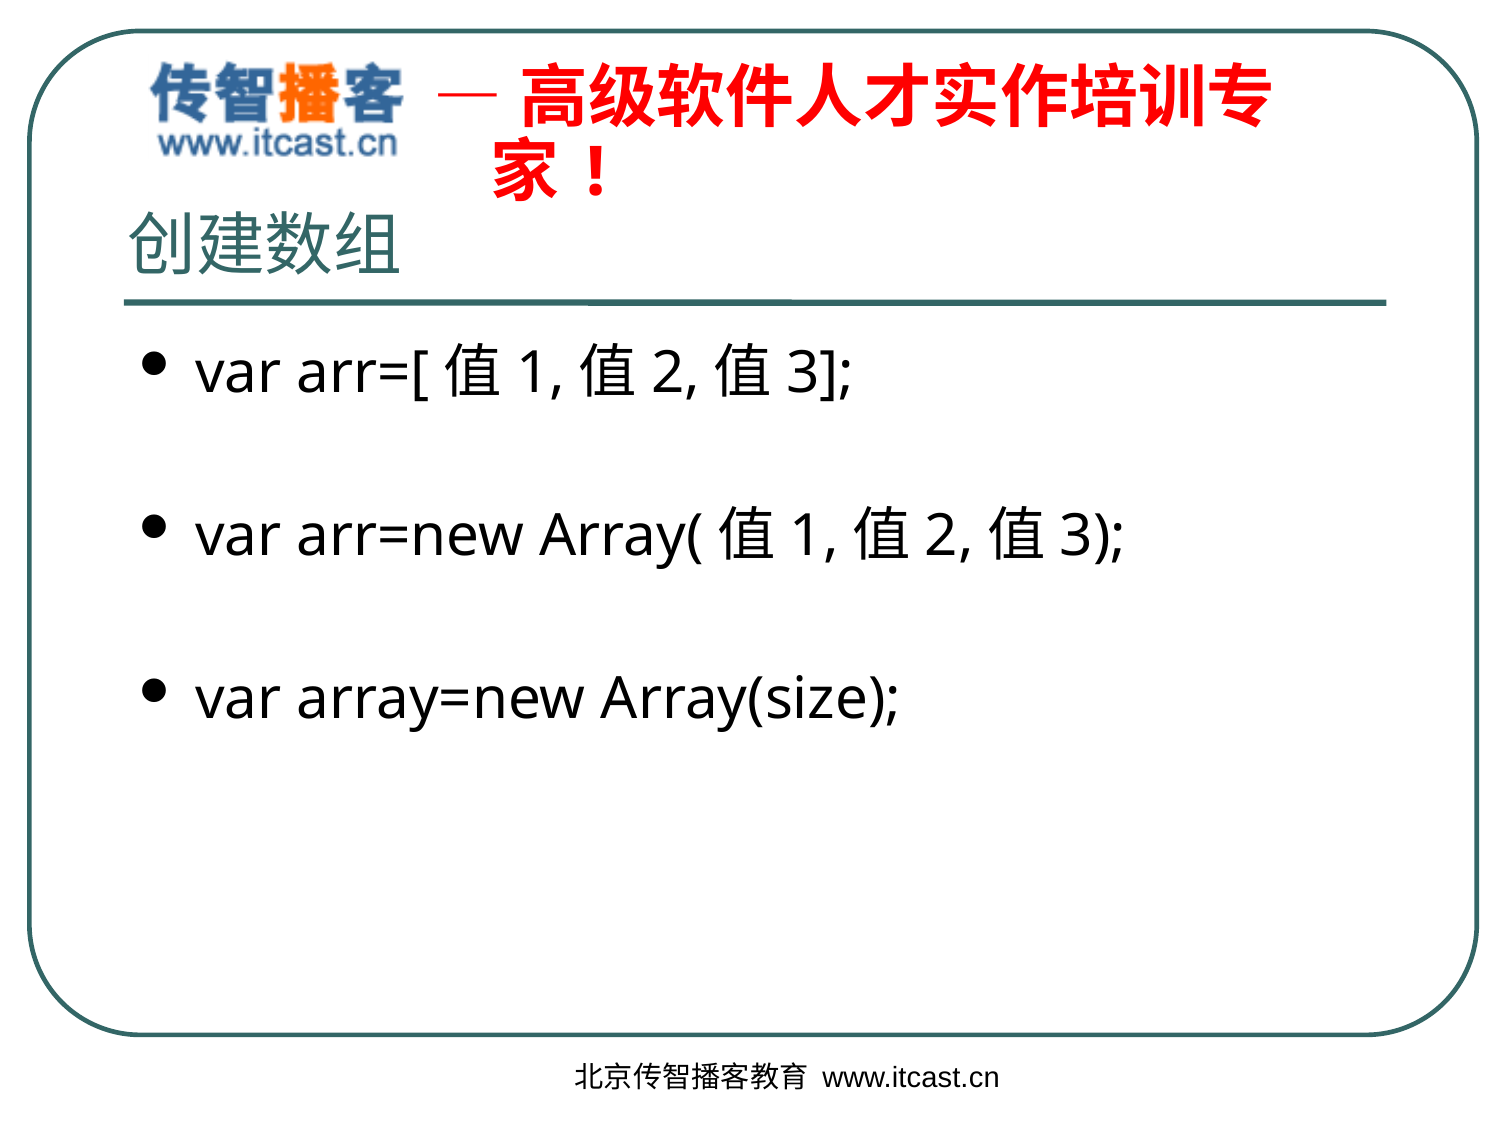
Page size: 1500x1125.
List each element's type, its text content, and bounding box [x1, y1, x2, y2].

list var arr=[值1,值2,值3]; var arr=new Array(值1,值2,值3); var array=new Array(size); [123, 326, 1387, 999]
footer 北京传智播客教育 www.itcast.cn [549, 1050, 1026, 1125]
title 创建数组 [112, 54, 1375, 291]
